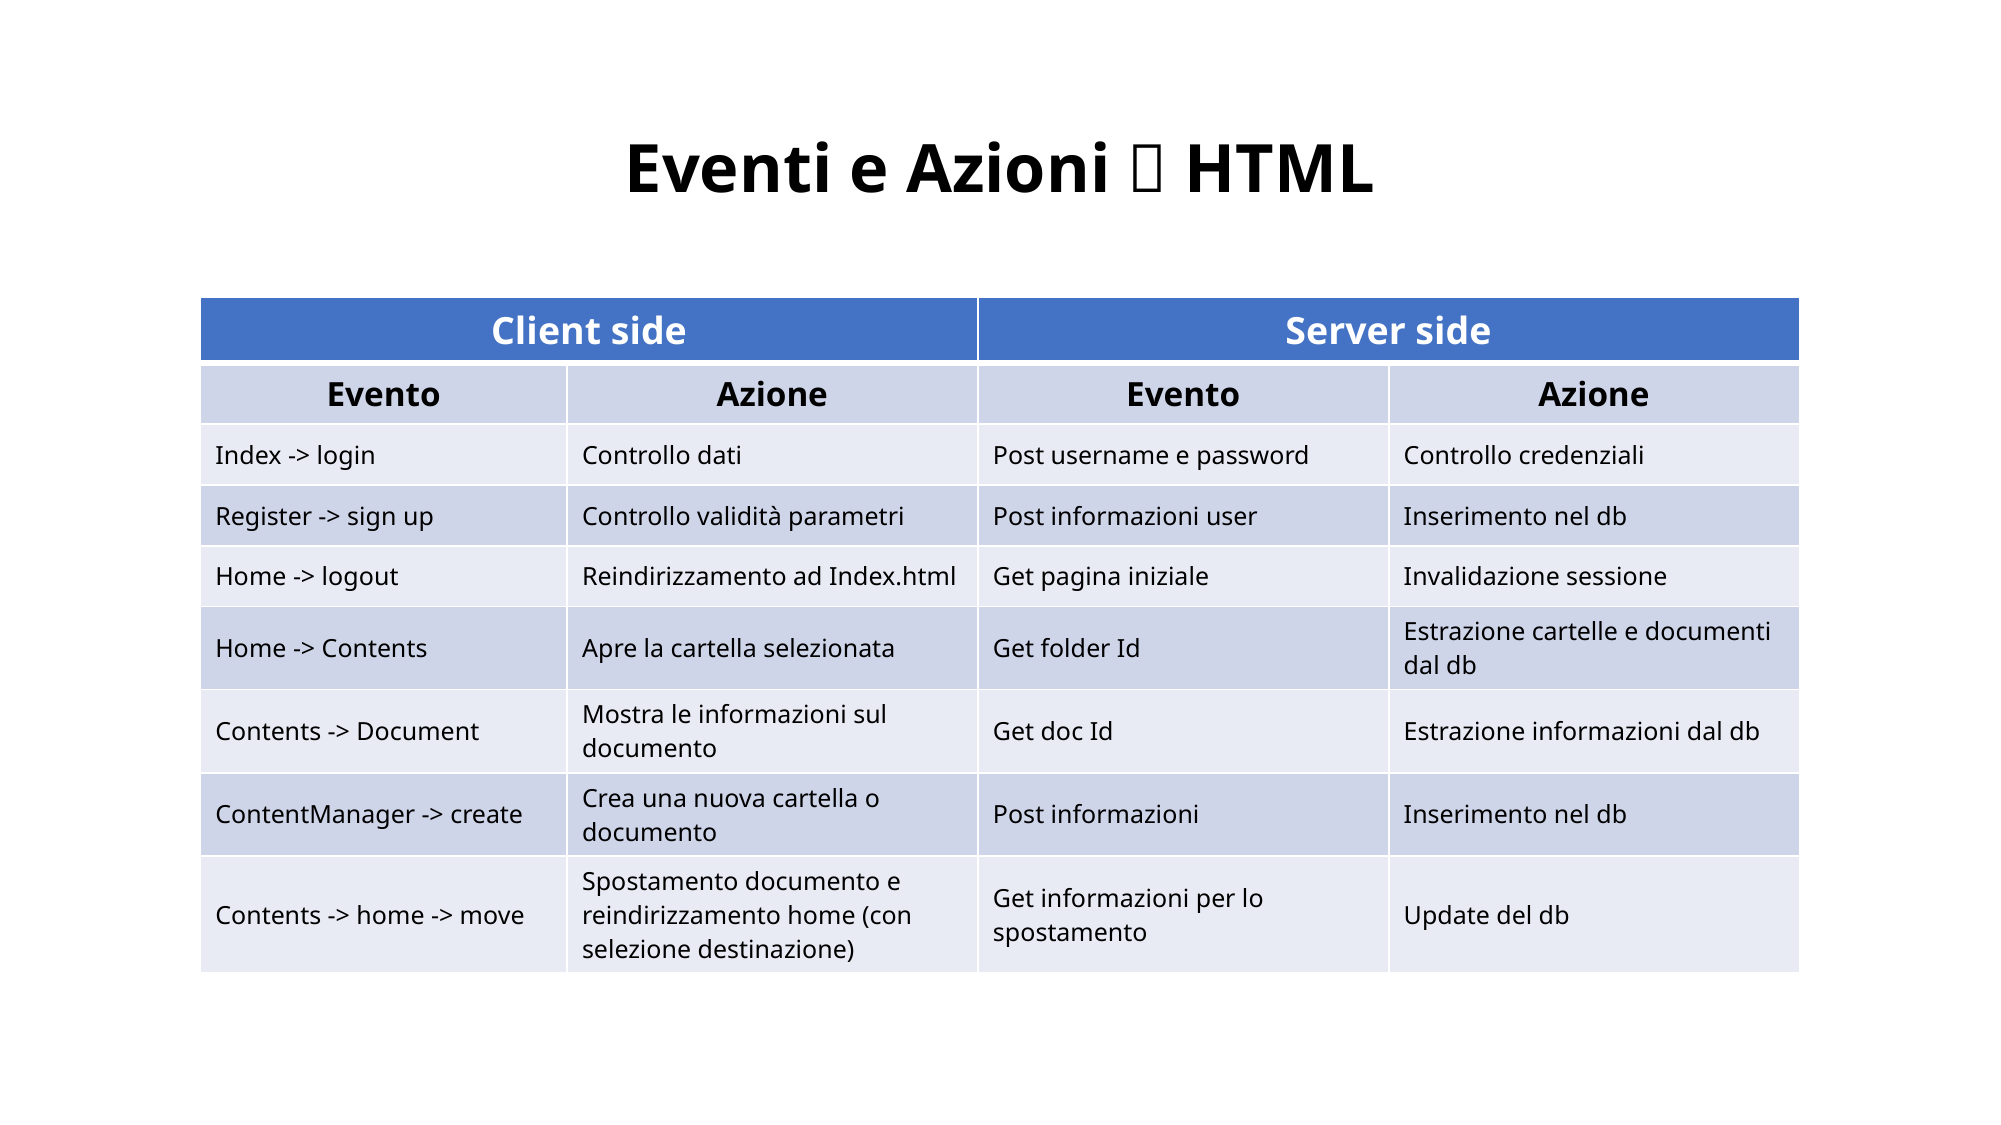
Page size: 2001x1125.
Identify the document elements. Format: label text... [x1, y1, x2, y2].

table_cell Index -> login [201, 425, 566, 484]
table_cell Register -> sign up [201, 486, 566, 545]
table_cell Estrazione cartelle e documenti dal db [1390, 607, 1799, 689]
table_header Server side [979, 298, 1799, 360]
table_cell Update del db [1390, 857, 1799, 972]
table_cell Mostra le informazioni sul documento [568, 690, 977, 772]
table_cell Spostamento documento e reindirizzamento home (con selezione destinazione) [568, 857, 977, 972]
table_cell Home -> logout [201, 547, 566, 606]
table_cell Post informazioni user [979, 486, 1388, 545]
title Eventi e Azioni  HTML [177, 58, 1822, 215]
table_cell Contents -> home -> move [201, 857, 566, 972]
table_cell Estrazione informazioni dal db [1390, 690, 1799, 772]
table_cell Azione [1390, 366, 1799, 423]
table_cell Get informazioni per lo spostamento [979, 857, 1388, 972]
table_cell Crea una nuova cartella o documento [568, 774, 977, 855]
table_cell Inserimento nel db [1390, 486, 1799, 545]
table_cell ContentManager -> create [201, 774, 566, 855]
table_cell Inserimento nel db [1390, 774, 1799, 855]
table_header Client side [201, 298, 977, 360]
table_cell Post username e password [979, 425, 1388, 484]
table_cell Post informazioni [979, 774, 1388, 855]
table_cell Apre la cartella selezionata [568, 607, 977, 689]
table_cell Get folder Id [979, 607, 1388, 689]
table_cell Azione [568, 366, 977, 423]
table_cell Home -> Contents [201, 607, 566, 689]
table_cell Controllo dati [568, 425, 977, 484]
table_cell Reindirizzamento ad Index.html [568, 547, 977, 606]
table_cell Evento [201, 366, 566, 423]
table_cell Controllo validità parametri [568, 486, 977, 545]
table_cell Get pagina iniziale [979, 547, 1388, 606]
table_cell Contents -> Document [201, 690, 566, 772]
table_cell Invalidazione sessione [1390, 547, 1799, 606]
table_cell Evento [979, 366, 1388, 423]
table_cell Get doc Id [979, 690, 1388, 772]
table_cell Controllo credenziali [1390, 425, 1799, 484]
